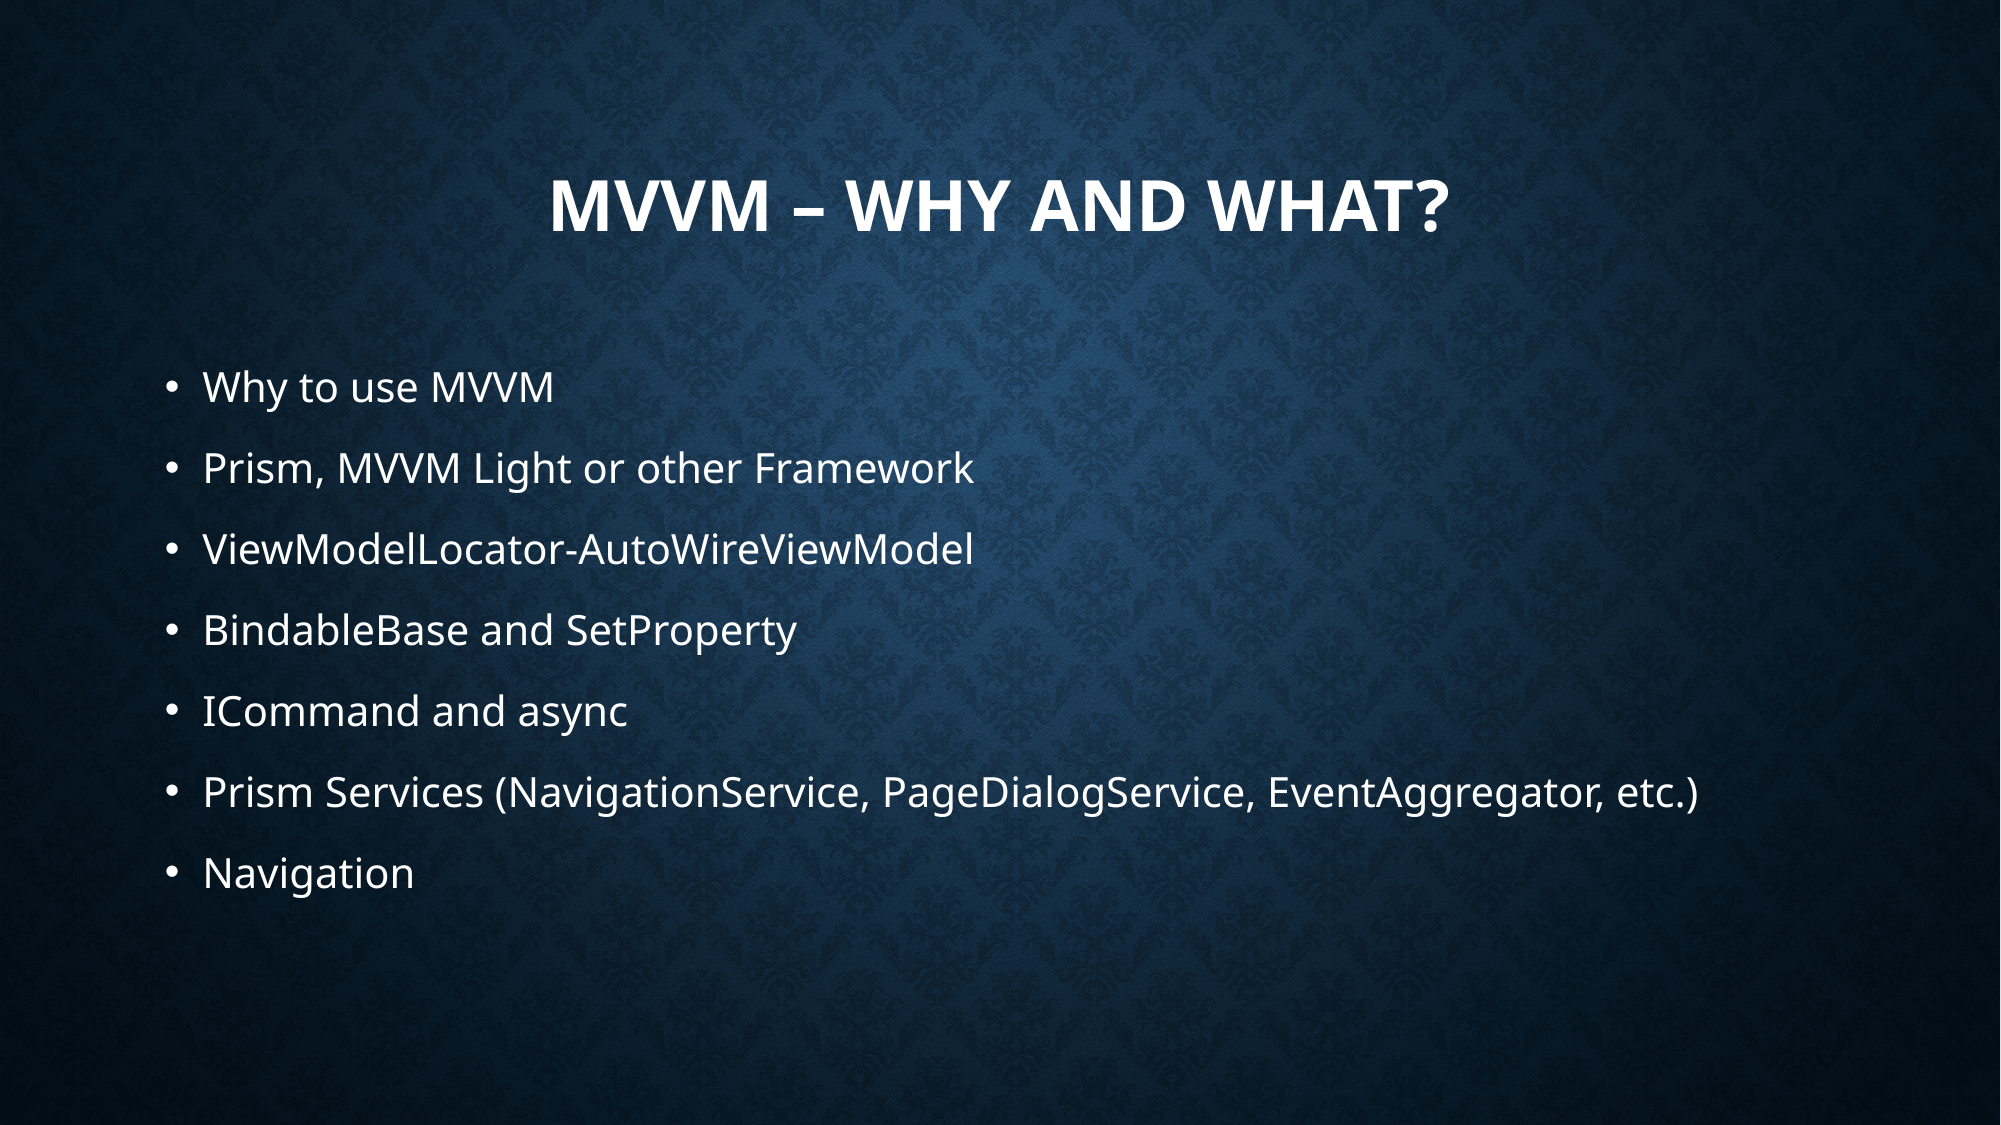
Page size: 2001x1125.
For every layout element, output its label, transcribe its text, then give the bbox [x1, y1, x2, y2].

list Why to use MVVM Prism, MVVM Light or other Framework ViewModelLocator-AutoWireViewModel BindableBase and SetProperty ICommand and async Prism Services (NavigationService, PageDialogService, EventAggregator, etc.) Navigation [149, 343, 1849, 950]
title MVVM – Why and What? [149, 99, 1849, 318]
